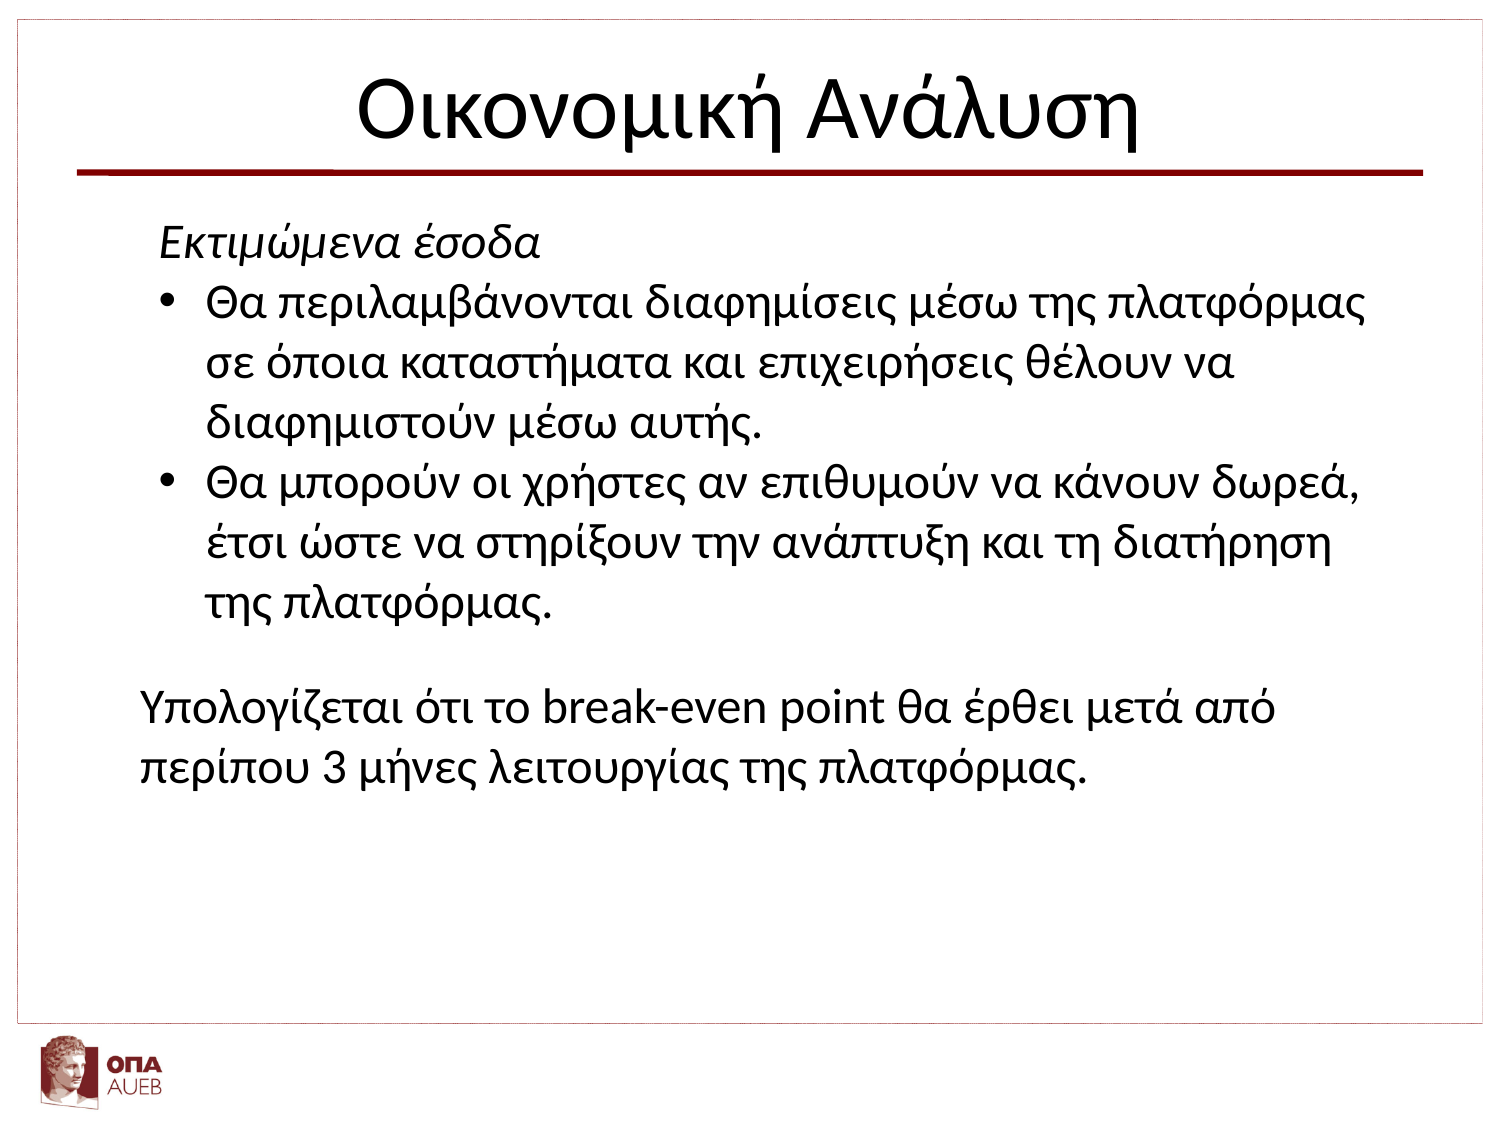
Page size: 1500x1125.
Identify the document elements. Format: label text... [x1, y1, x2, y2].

list Εκτιμώμενα έσοδα Θα περιλαμβάνονται διαφημίσεις μέσω της πλατφόρμας σε όποια καταστήματα και επιχειρήσεις θέλουν να διαφημιστούν μέσω αυτής. Θα μπορούν οι χρήστες αν επιθυμούν να κάνουν δωρεά, έτσι ώστε να στηρίξουν την ανάπτυξη και τη διατήρηση της πλατφόρμας. Υπολογίζεται ότι το break-even point θα έρθει μετά από περίπου 3 μήνες λειτουργίας της πλατφόρμας. [68, 200, 1419, 1008]
title Οικονομική Ανάλυση [74, 30, 1426, 173]
picture [36, 1033, 167, 1112]
